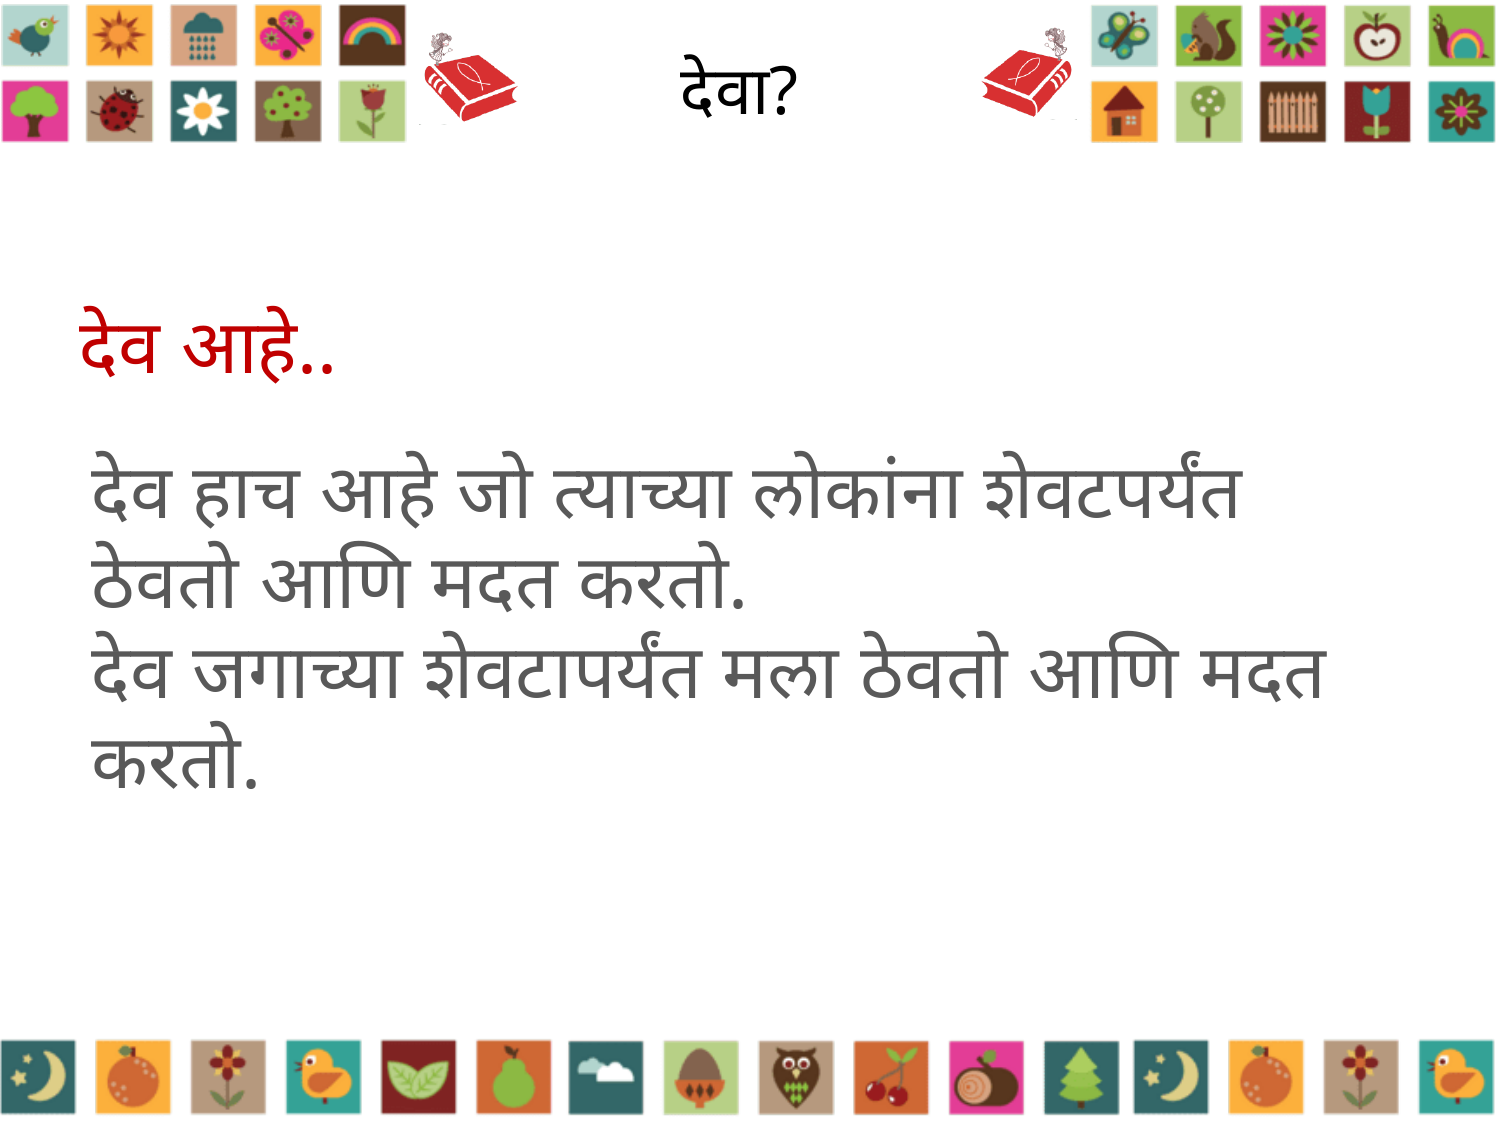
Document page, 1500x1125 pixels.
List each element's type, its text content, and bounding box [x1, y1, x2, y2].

picture [950, 3, 1500, 150]
text_box देवा? [425, 40, 1078, 136]
text_box देव हाच आहे जो त्याच्या लोकांना शेवटपर्यंत ठेवतो आणि मदत करतो. देव जगाच्या शेवटापर्यंत मला ठेवतो आणि मदत करतो. [76, 436, 1424, 812]
text_box देव आहे.. [64, 290, 1412, 396]
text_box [0, 1028, 1500, 1118]
picture [0, 3, 550, 150]
